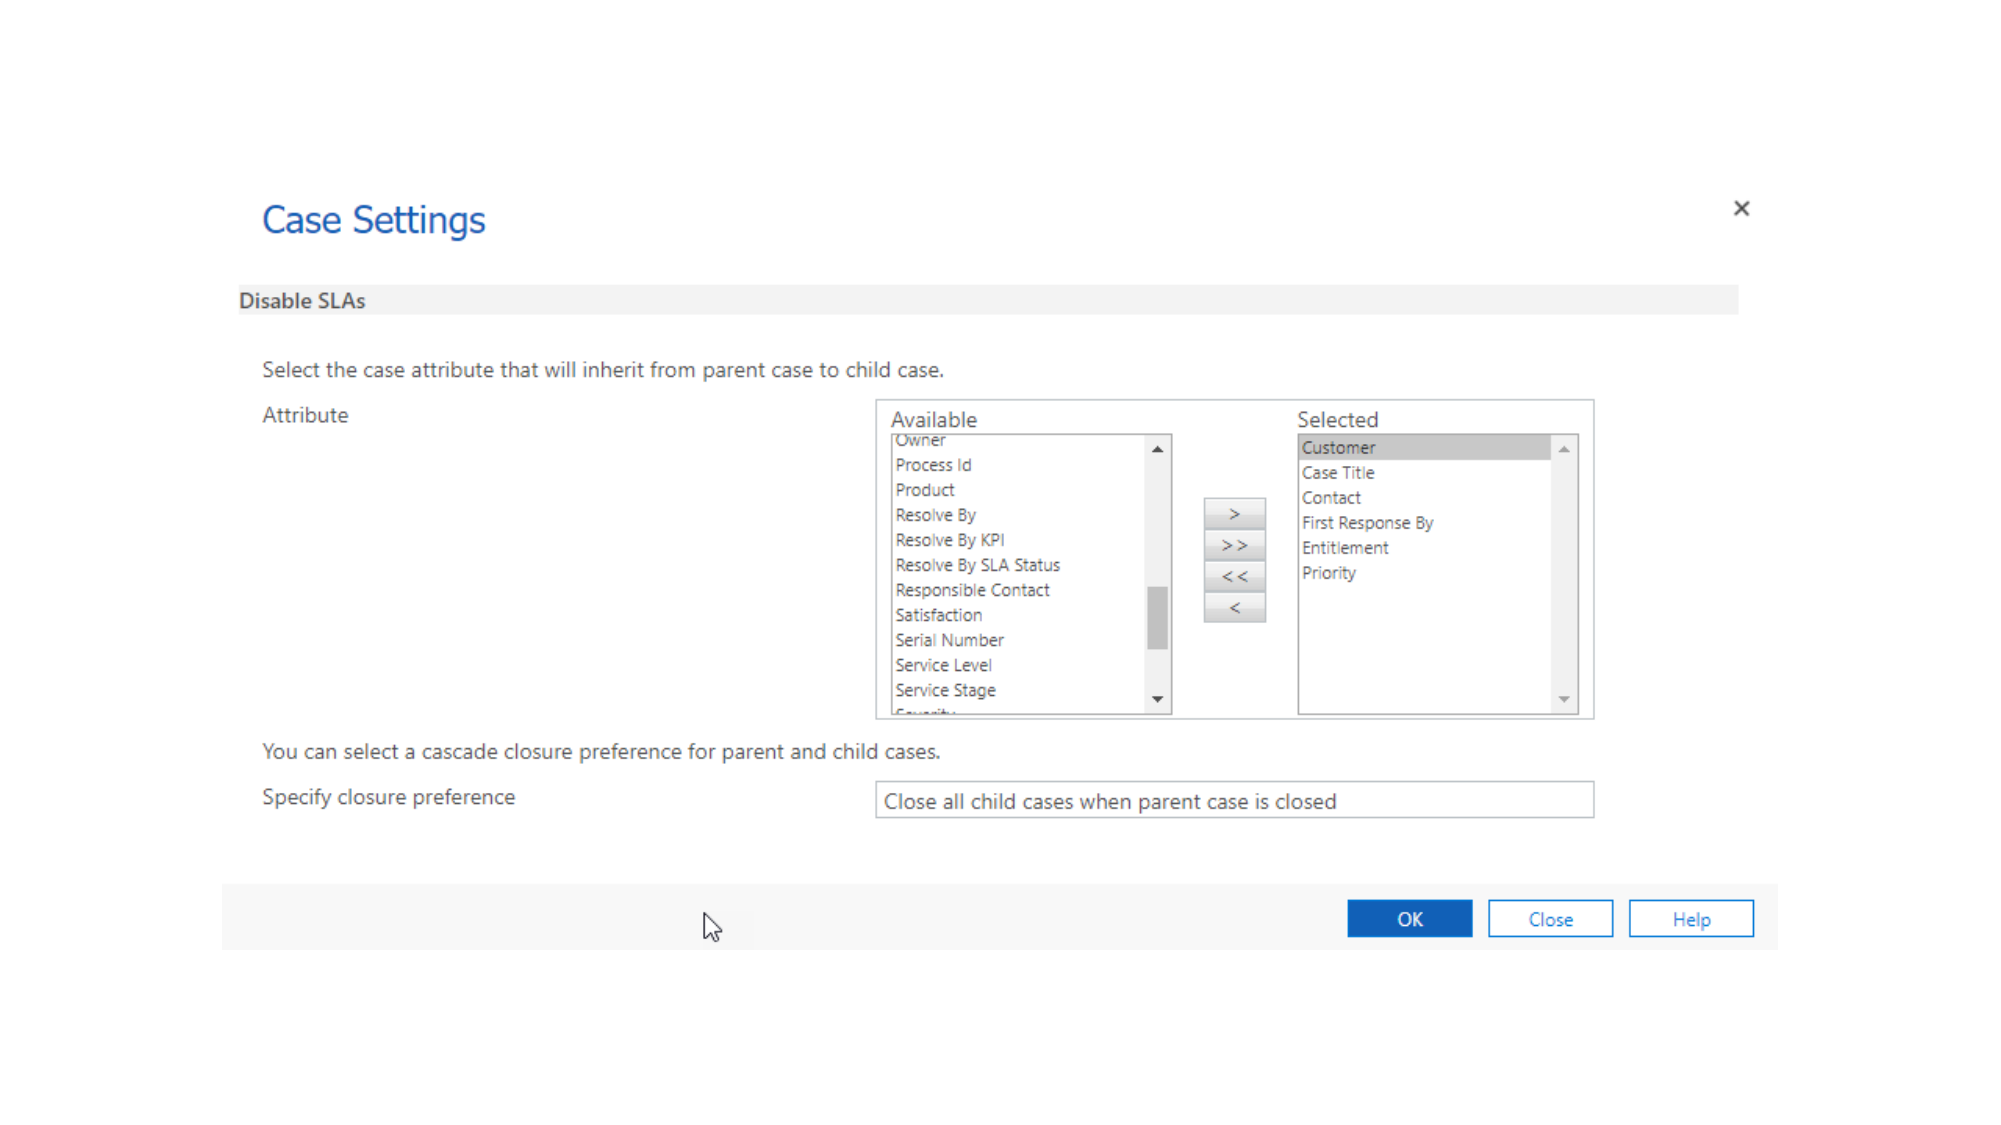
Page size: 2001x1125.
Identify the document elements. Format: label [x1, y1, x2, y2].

picture [222, 174, 1778, 950]
